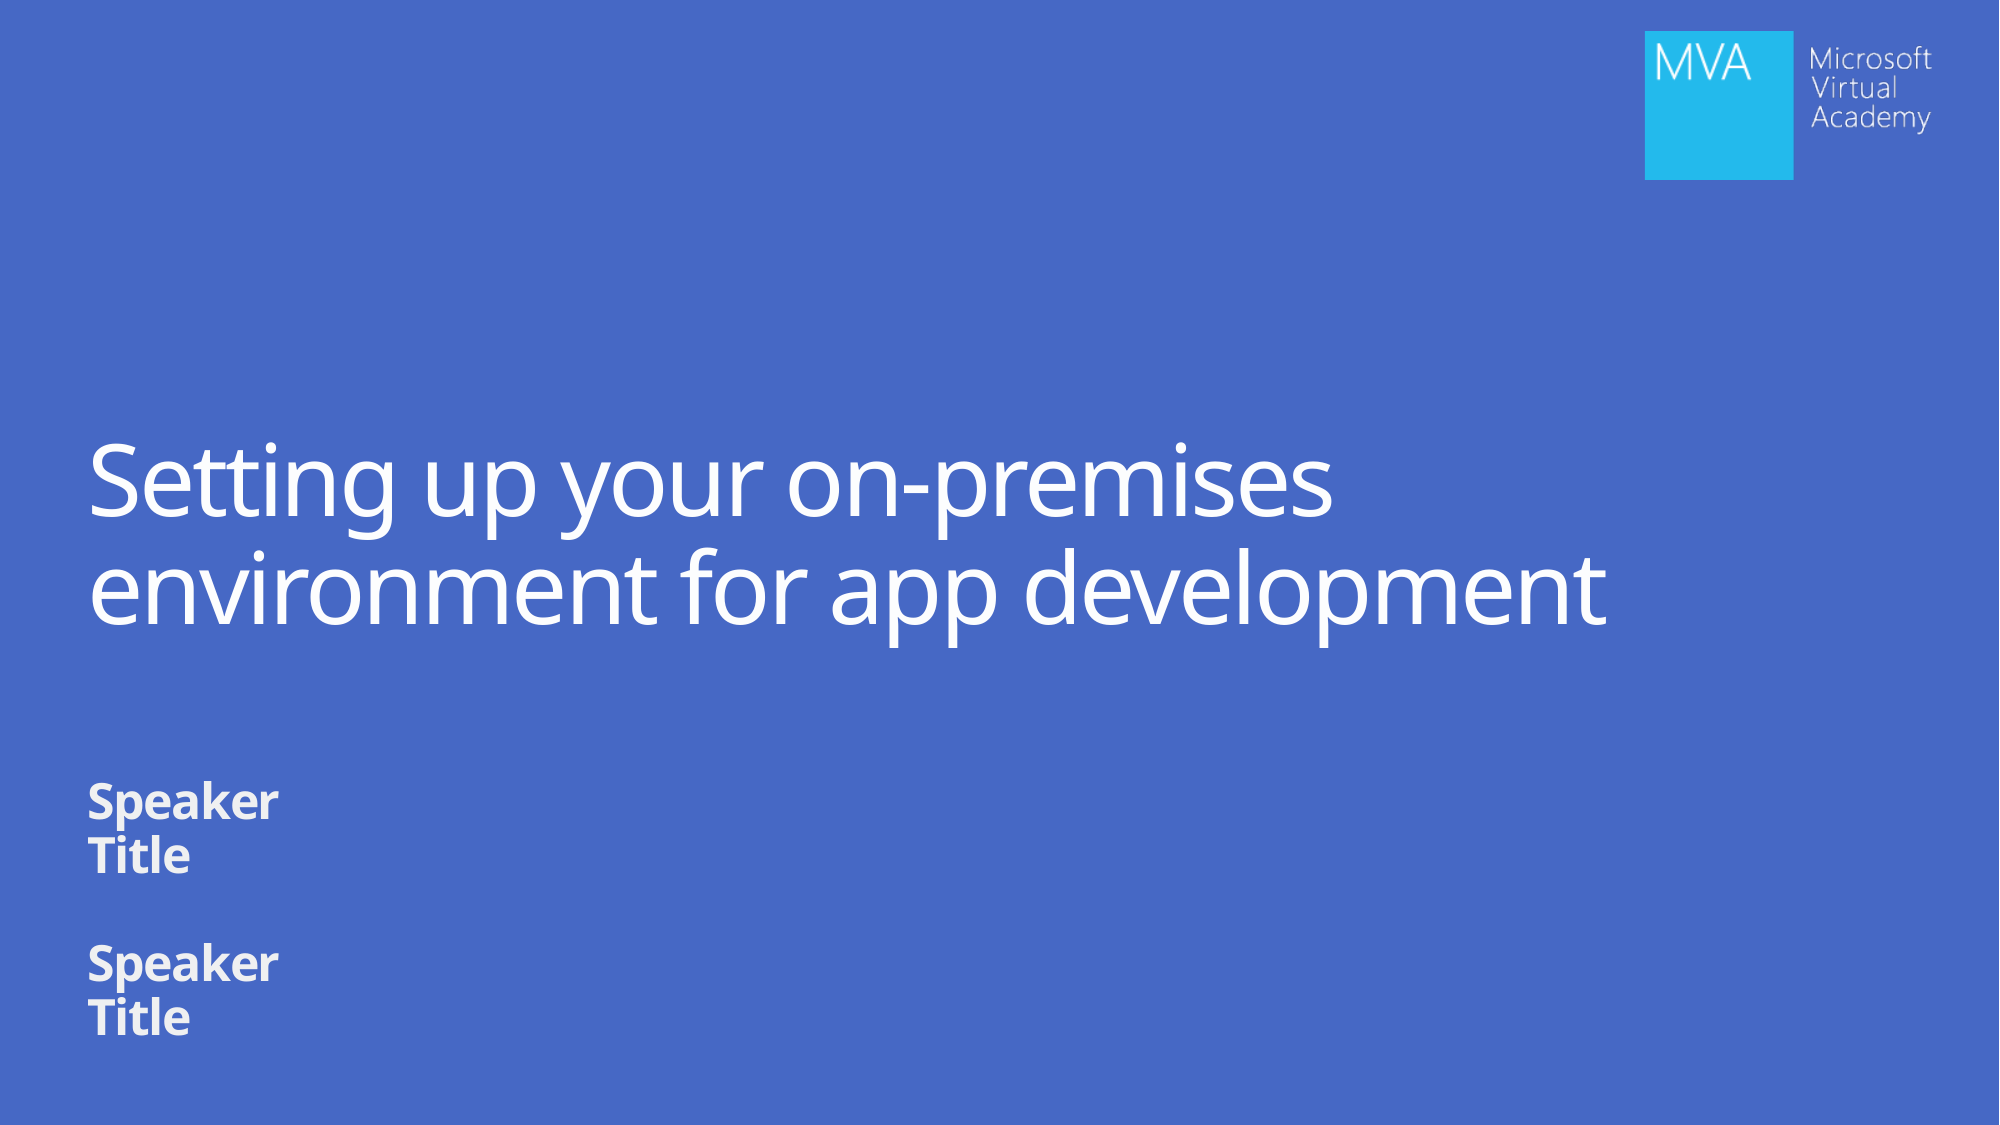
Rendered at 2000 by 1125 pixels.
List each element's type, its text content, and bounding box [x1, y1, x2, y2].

title Setting up your on-premises environment for app development [87, 379, 1912, 697]
picture [1644, 31, 1978, 180]
subtitle Speaker Title Speaker Title [87, 776, 1341, 1085]
